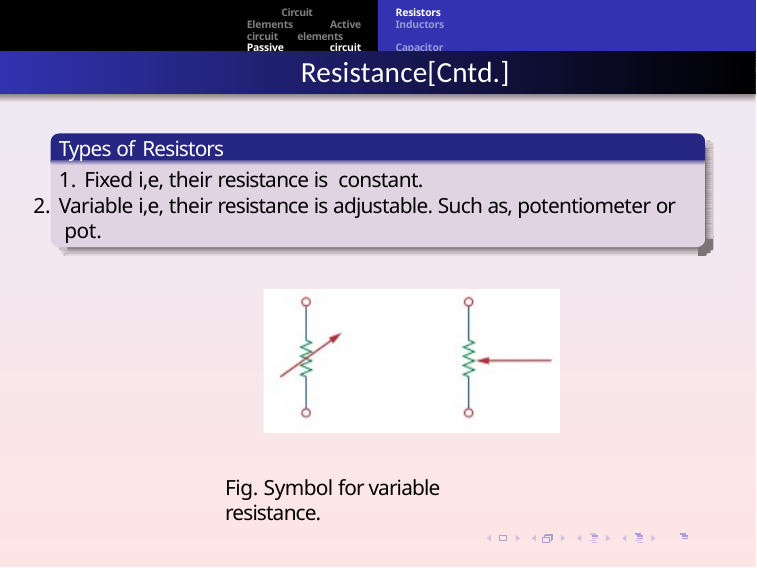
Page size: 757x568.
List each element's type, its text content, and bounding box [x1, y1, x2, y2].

text_box [51, 243, 704, 248]
text_box Resistance[Cntd.] Types of Resistors Fixed i,e, their resistance is constant. Variable i,e, their resistance is adjustable. Such as, potentiometer or pot. [0, 50, 756, 243]
text_box [58, 248, 67, 256]
text_box [263, 289, 560, 433]
text_box Resistors Inductors Capacitors [377, 0, 756, 50]
text_box Circuit Elements Active circuit elements Passive circuit elements [244, 4, 363, 50]
picture [0, 243, 756, 567]
text_box Fig. Symbol for variable resistance. [222, 472, 533, 525]
text_box [67, 243, 714, 256]
text_box [0, 0, 377, 50]
